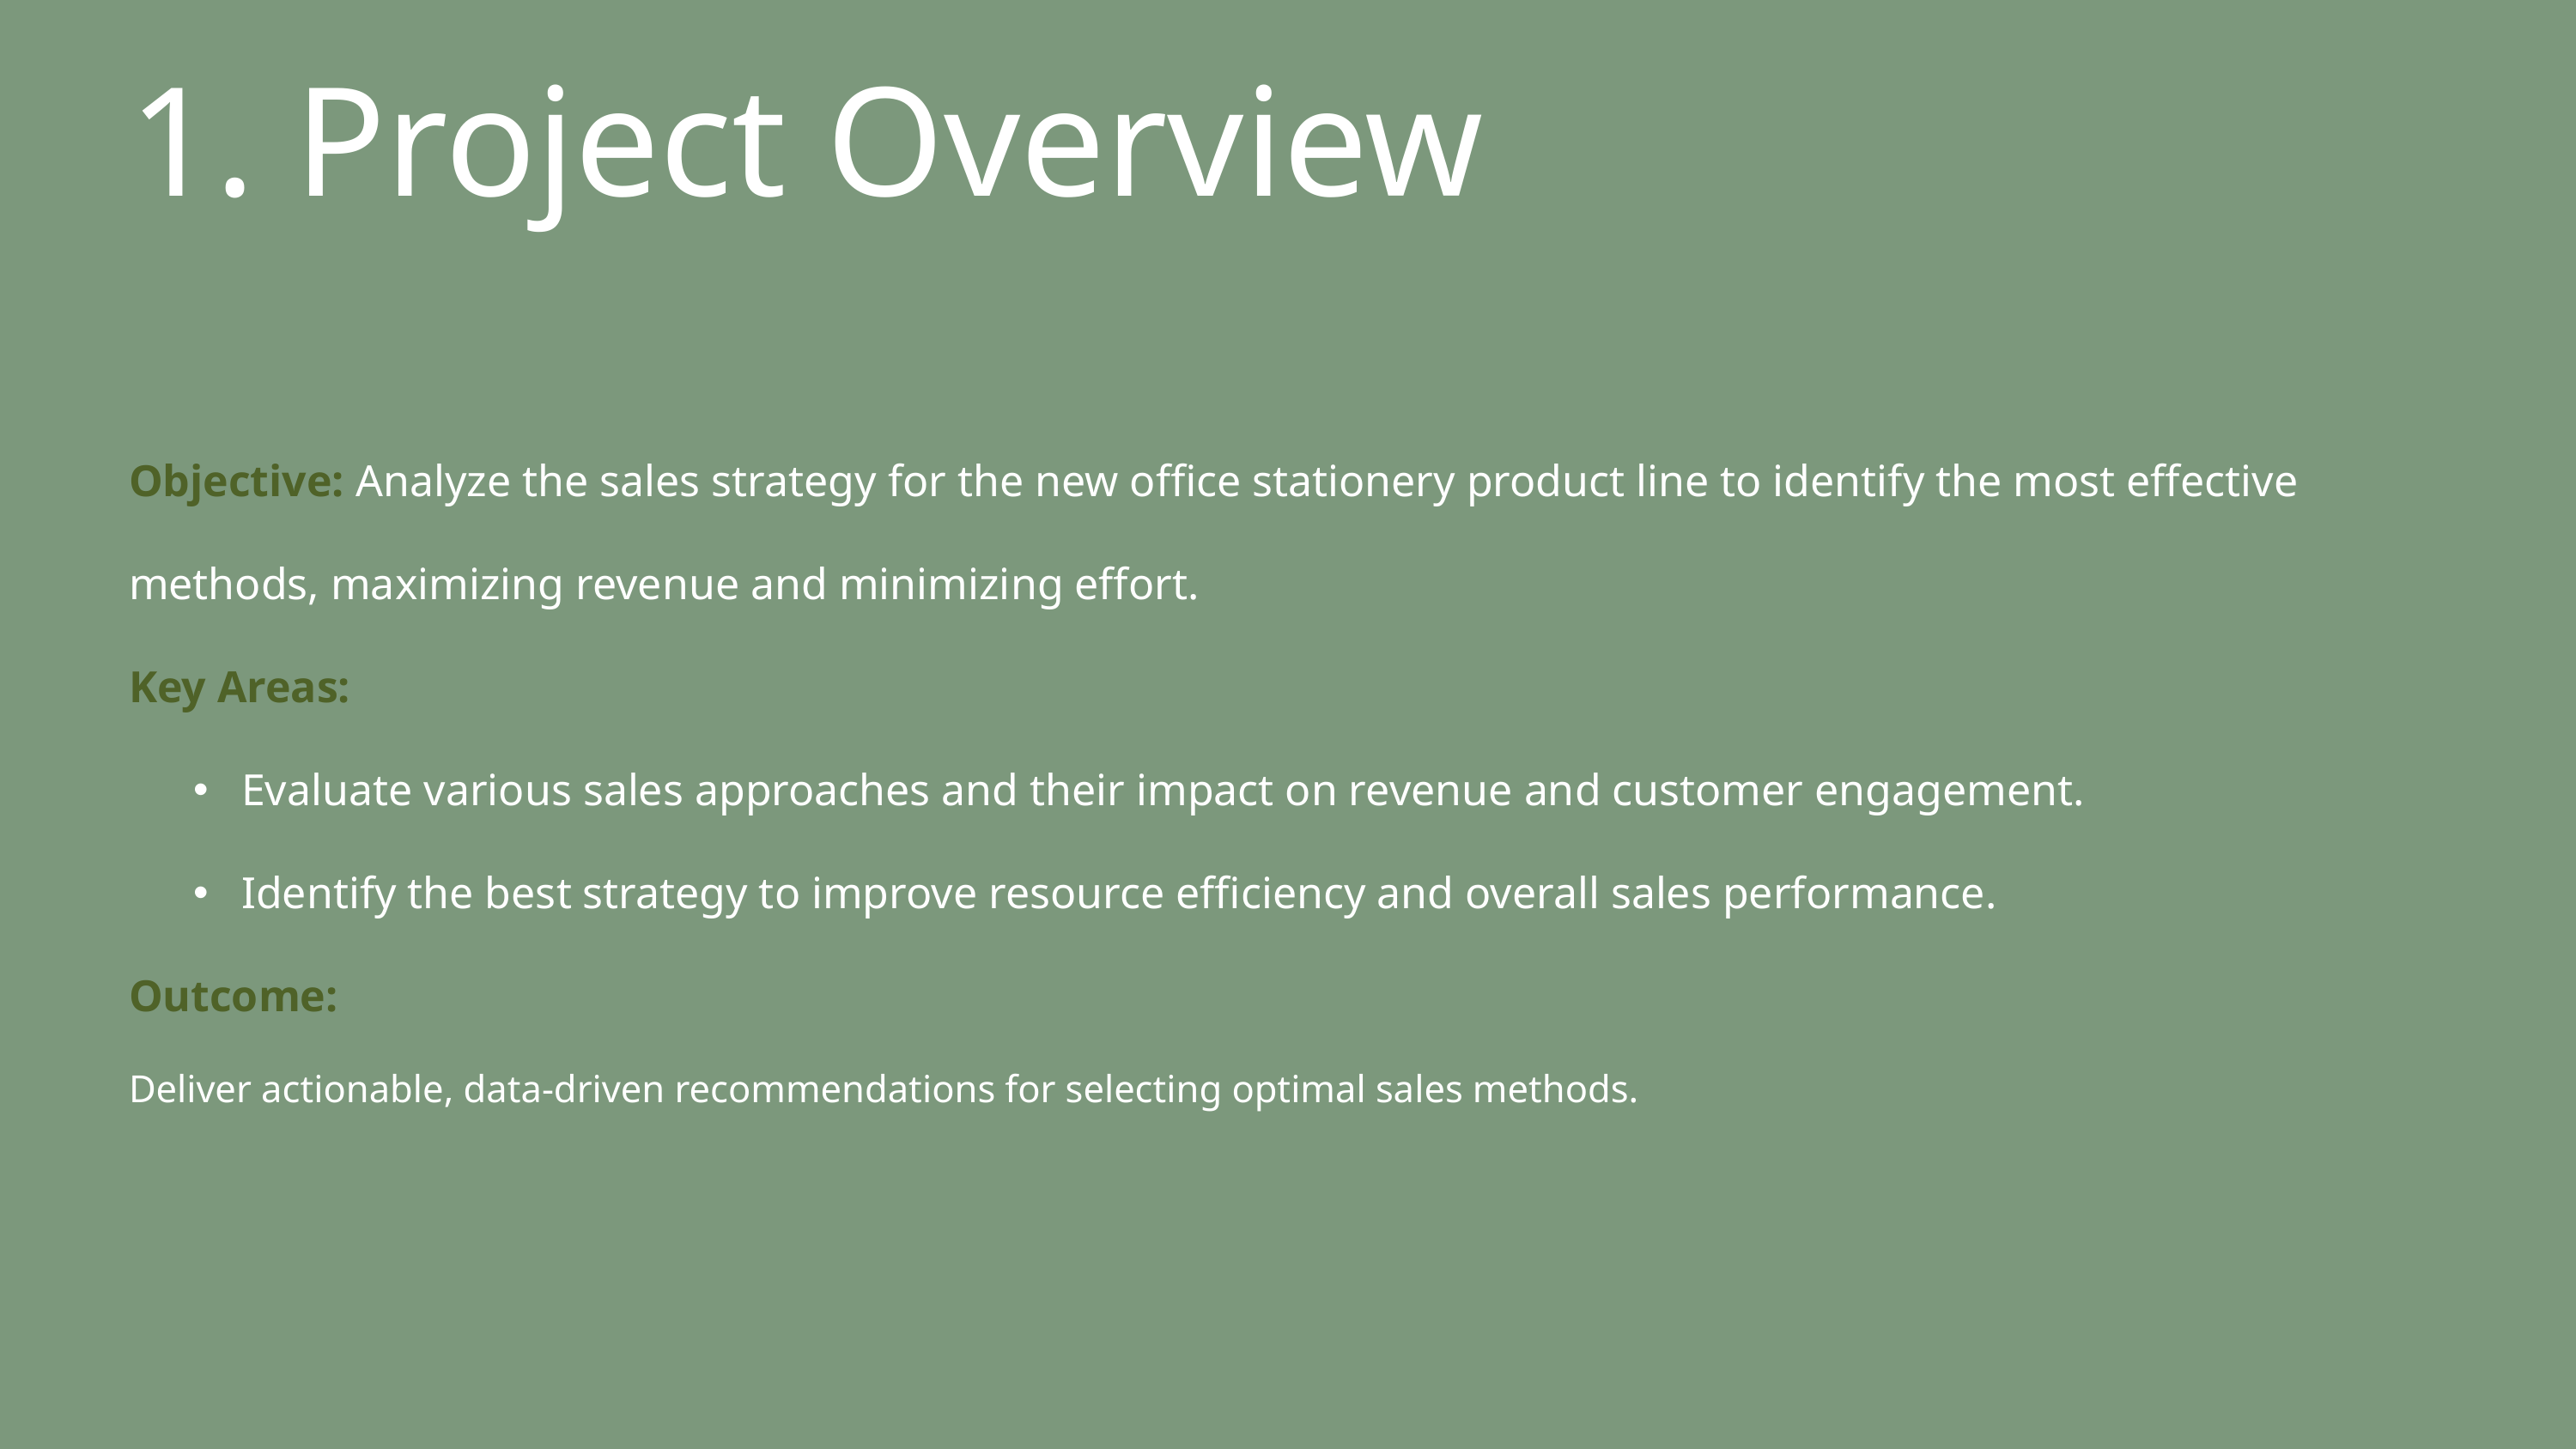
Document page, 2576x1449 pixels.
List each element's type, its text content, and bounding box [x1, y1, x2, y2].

text_box 1. Project Overview [128, 45, 2029, 227]
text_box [128, 294, 2491, 1115]
